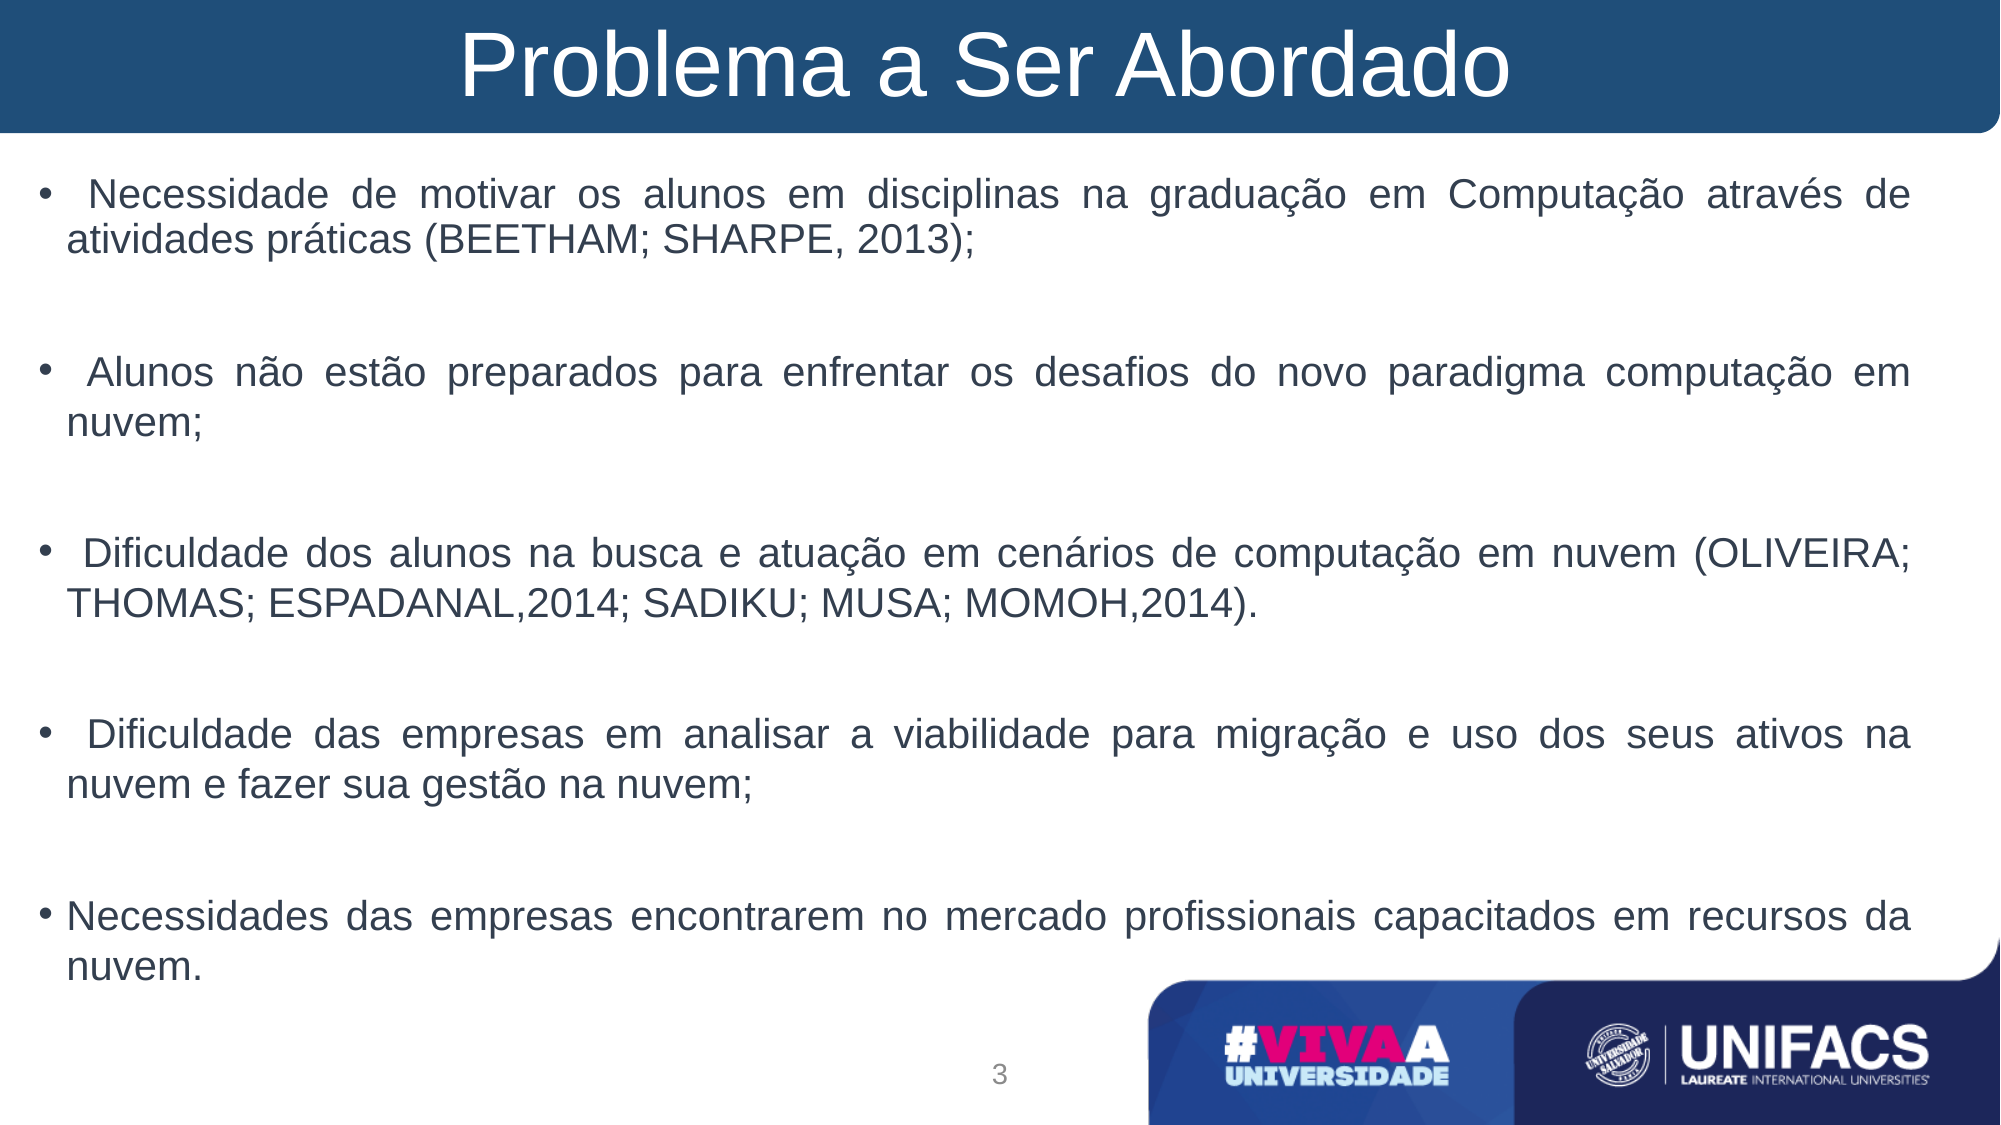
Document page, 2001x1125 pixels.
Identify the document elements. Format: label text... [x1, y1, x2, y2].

list Necessidade de motivar os alunos em disciplinas na graduação em Computação através de atividades práticas (BEETHAM; SHARPE, 2013); Alunos não estão preparados para enfrentar os desafios do novo paradigma computação em nuvem; Diﬁculdade dos alunos na busca e atuação em cenários de computação em nuvem (OLIVEIRA; THOMAS; ESPADANAL,2014; SADIKU; MUSA; MOMOH,2014). Dificuldade das empresas em analisar a viabilidade para migração e uso dos seus ativos na nuvem e fazer sua gestão na nuvem; Necessidades das empresas encontrarem no mercado profissionais capacitados em recursos da nuvem. [23, 165, 1928, 1009]
text_box [0, 0, 2000, 135]
title Problema a Ser Abordado [0, 0, 1973, 134]
picture [499, 932, 2000, 1125]
